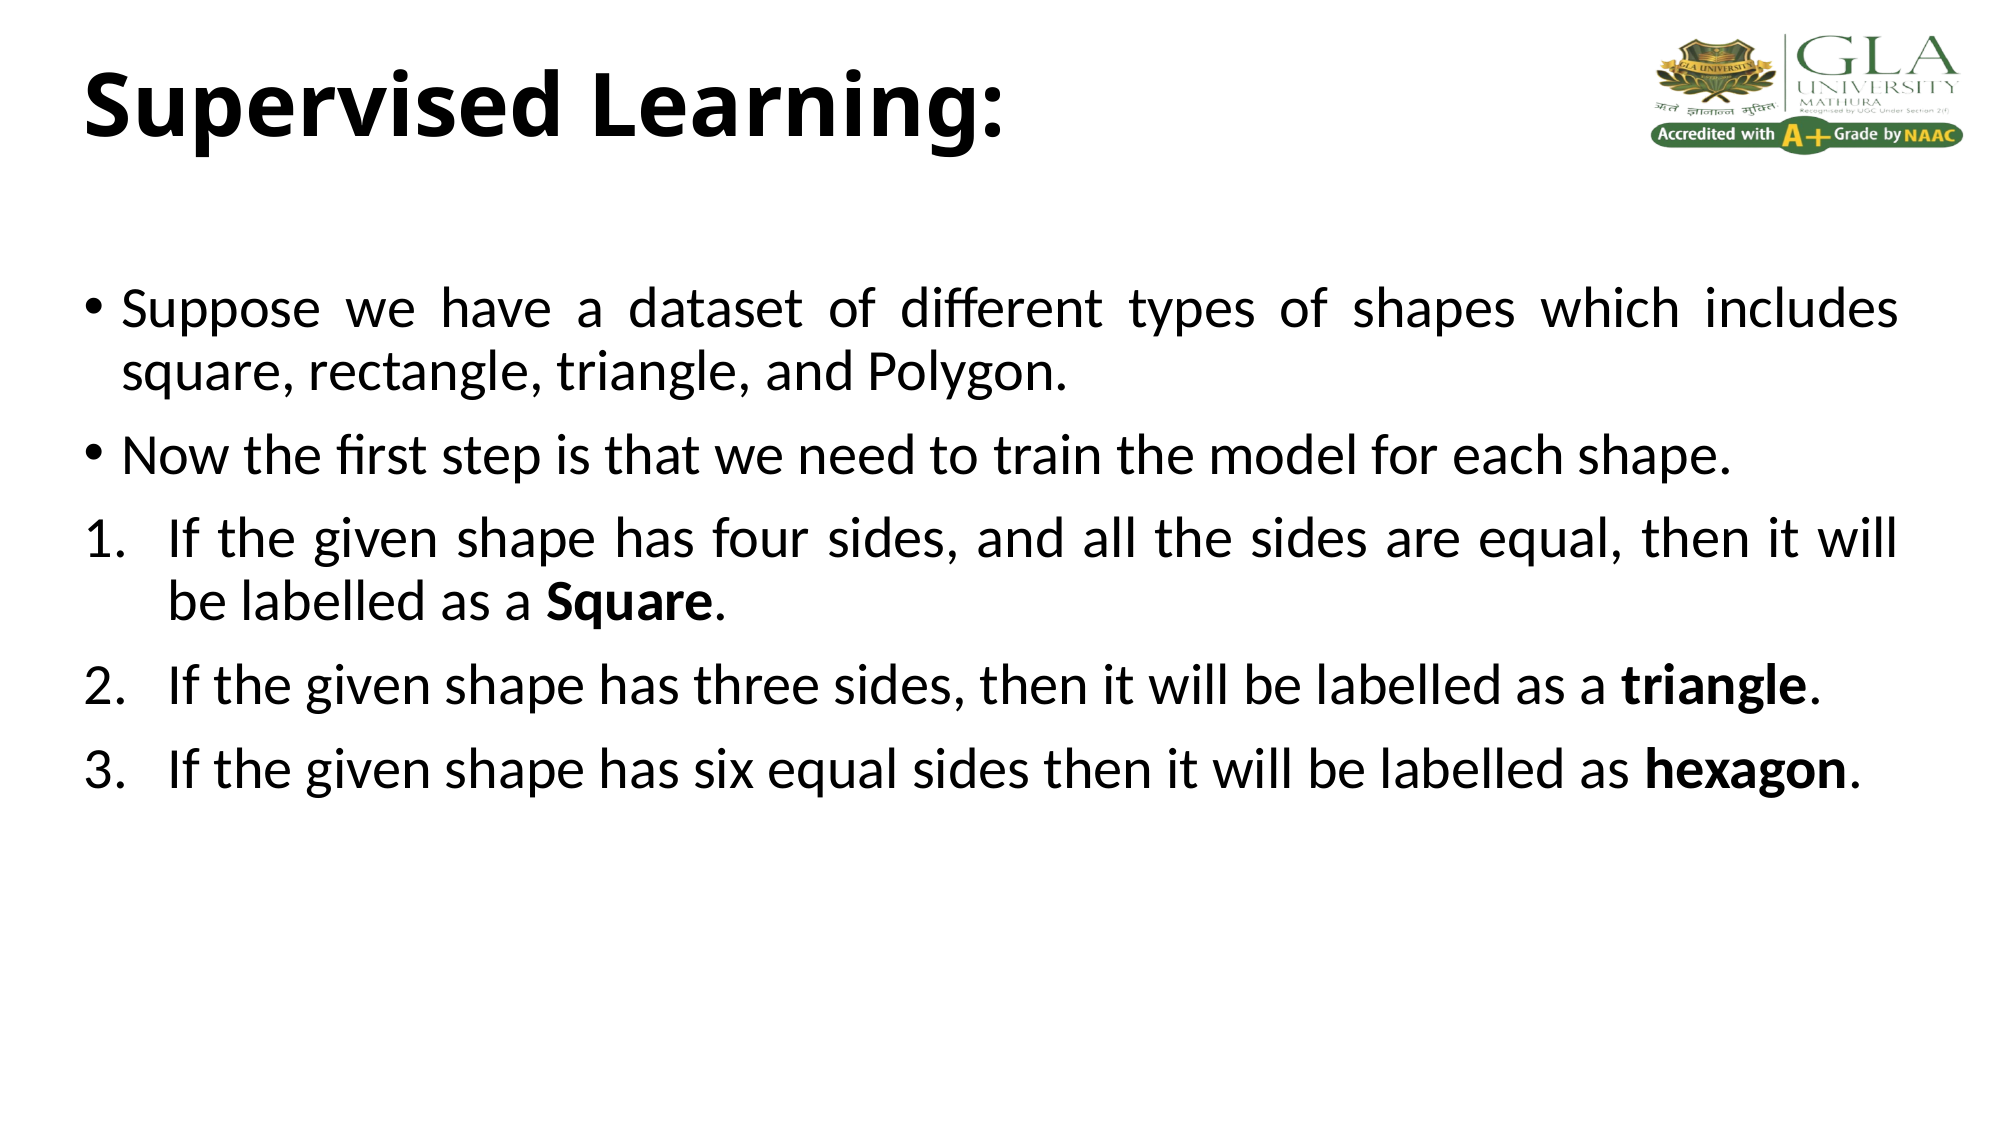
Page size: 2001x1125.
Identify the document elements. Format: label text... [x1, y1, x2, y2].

title Supervised Learning: [68, 52, 1599, 269]
picture [1635, 0, 1983, 162]
list Suppose we have a dataset of different types of shapes which includes square, rectangle, triangle, and Polygon. Now the first step is that we need to train the model for each shape. If the given shape has four sides, and all the sides are equal, then it will be labelled as a Square. If the given shape has three sides, then it will be labelled as a triangle. If the given shape has six equal sides then it will be labelled as hexagon. [68, 269, 1916, 984]
